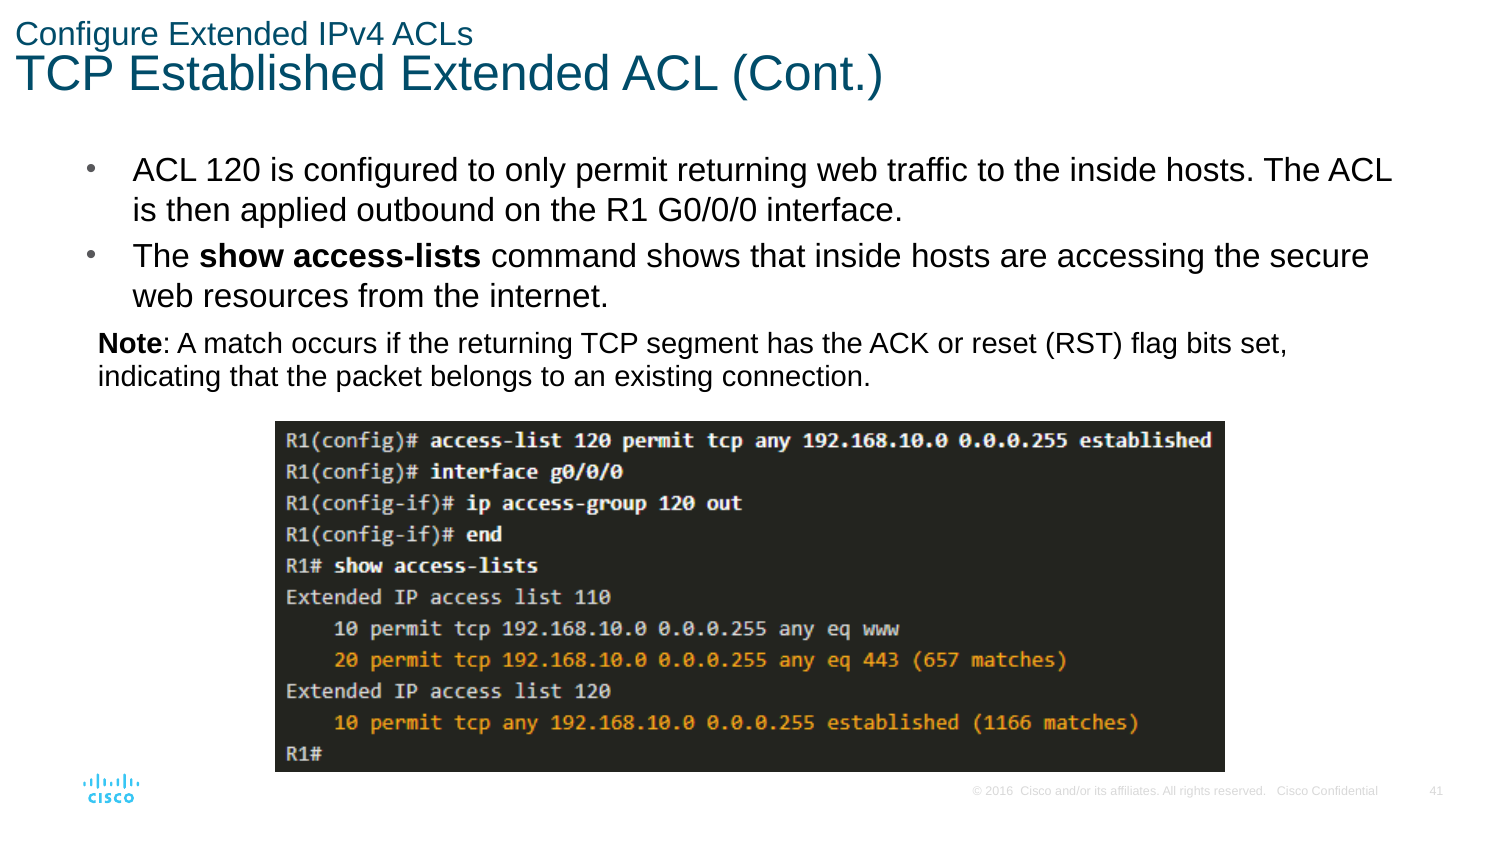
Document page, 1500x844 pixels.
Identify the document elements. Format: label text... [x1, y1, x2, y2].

picture [274, 421, 1226, 773]
list ACL 120 is configured to only permit returning web traffic to the inside hosts. The ACL is then applied outbound on the R1 G0/0/0 interface. The show access-lists command shows that inside hosts are accessing the secure web resources from the internet. Note: A match occurs if the returning TCP segment has the ACK or reset (RST) flag bits set, indicating that the packet belongs to an existing connection. [70, 140, 1430, 378]
title Configure Extended IPv4 ACLs TCP Established Extended ACL (Cont.) [0, 0, 1369, 121]
